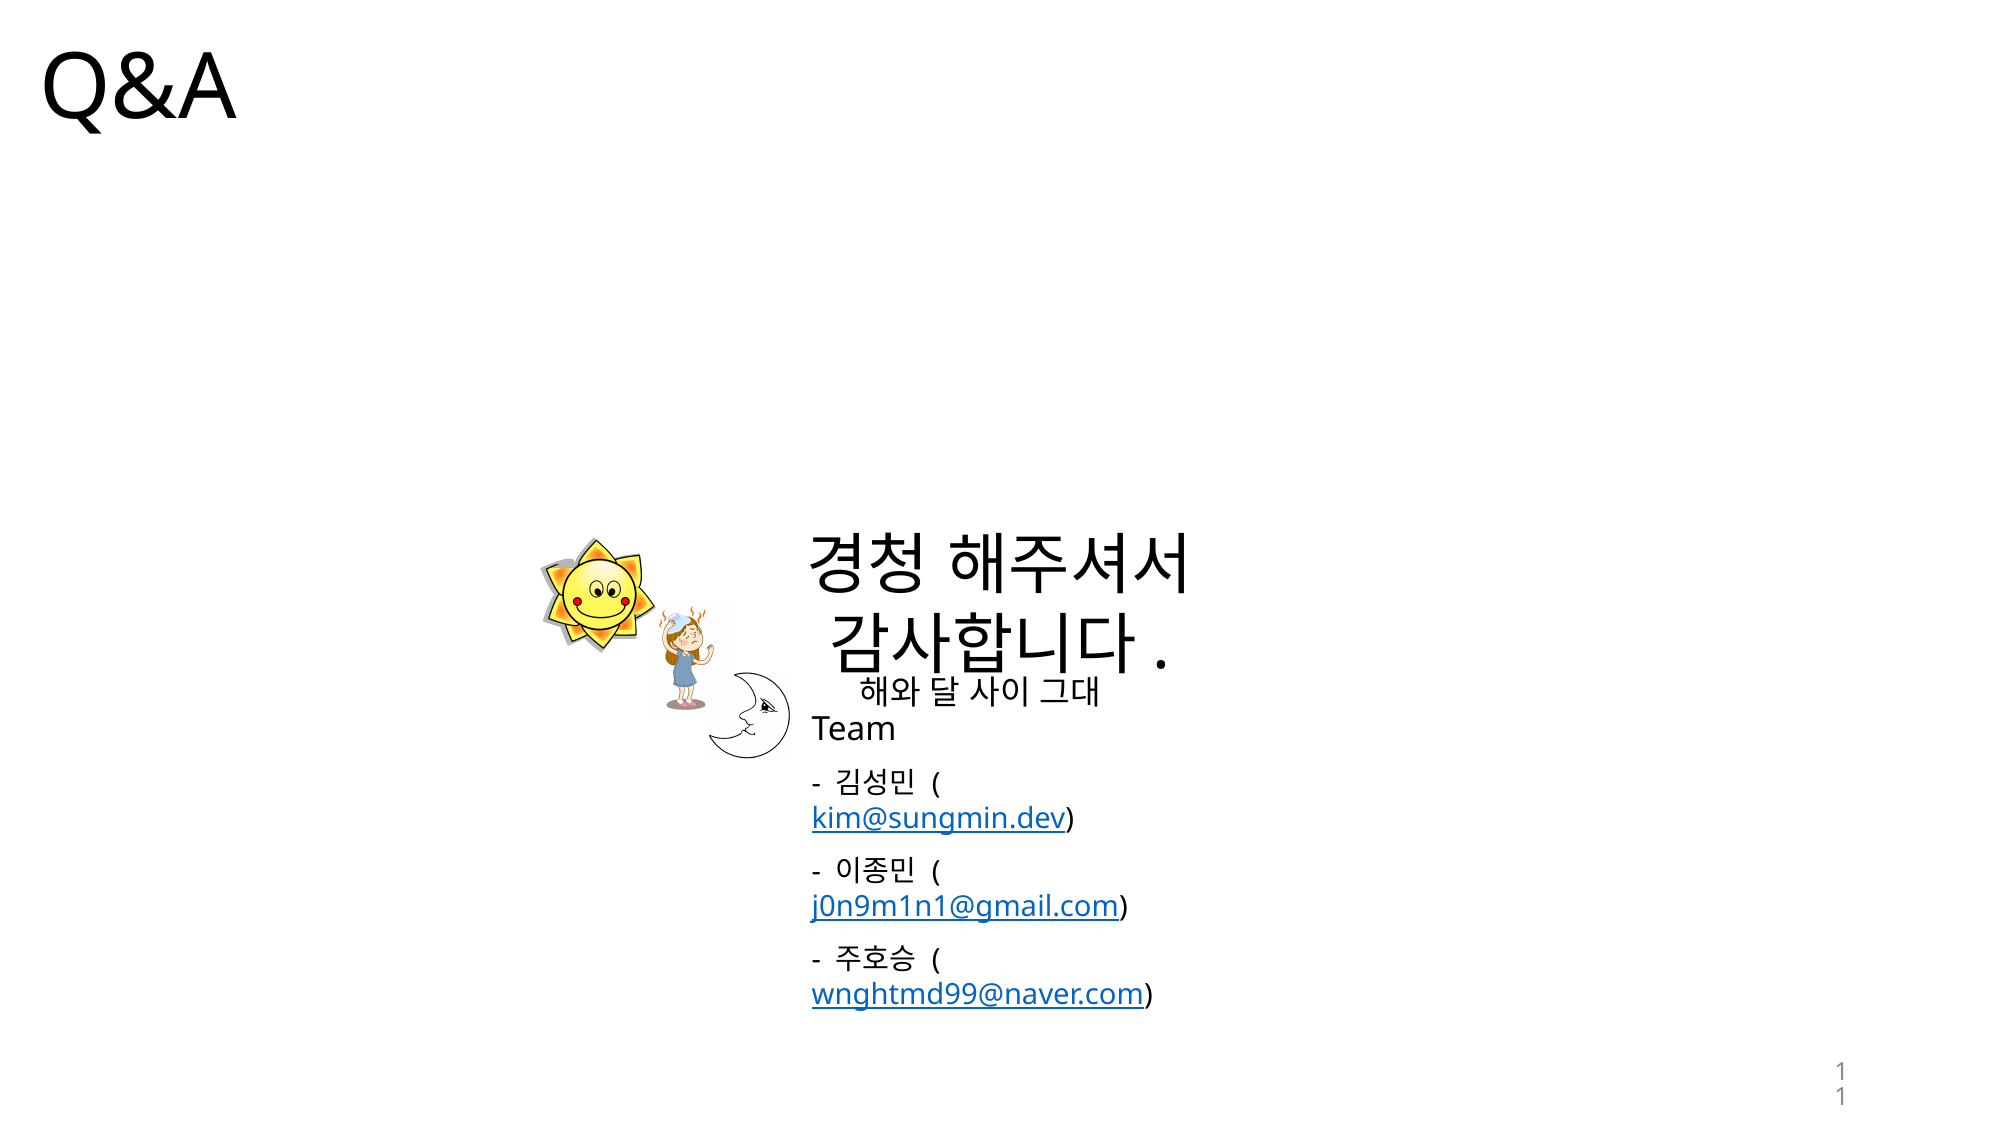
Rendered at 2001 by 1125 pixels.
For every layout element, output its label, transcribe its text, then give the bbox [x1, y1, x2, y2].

picture [540, 537, 793, 762]
title Q&A [24, 19, 281, 159]
text_box 해와 달 사이 그대 Team - 김성민 (kim@sungmin.dev) - 이종민 (j0n9m1n1@gmail.com) - 주호승 (wnghtmd99@naver.com) [804, 668, 1196, 1019]
slide_number 11 [1819, 1050, 1863, 1095]
text_box 경청 해주셔서 감사합니다. [681, 514, 1319, 689]
